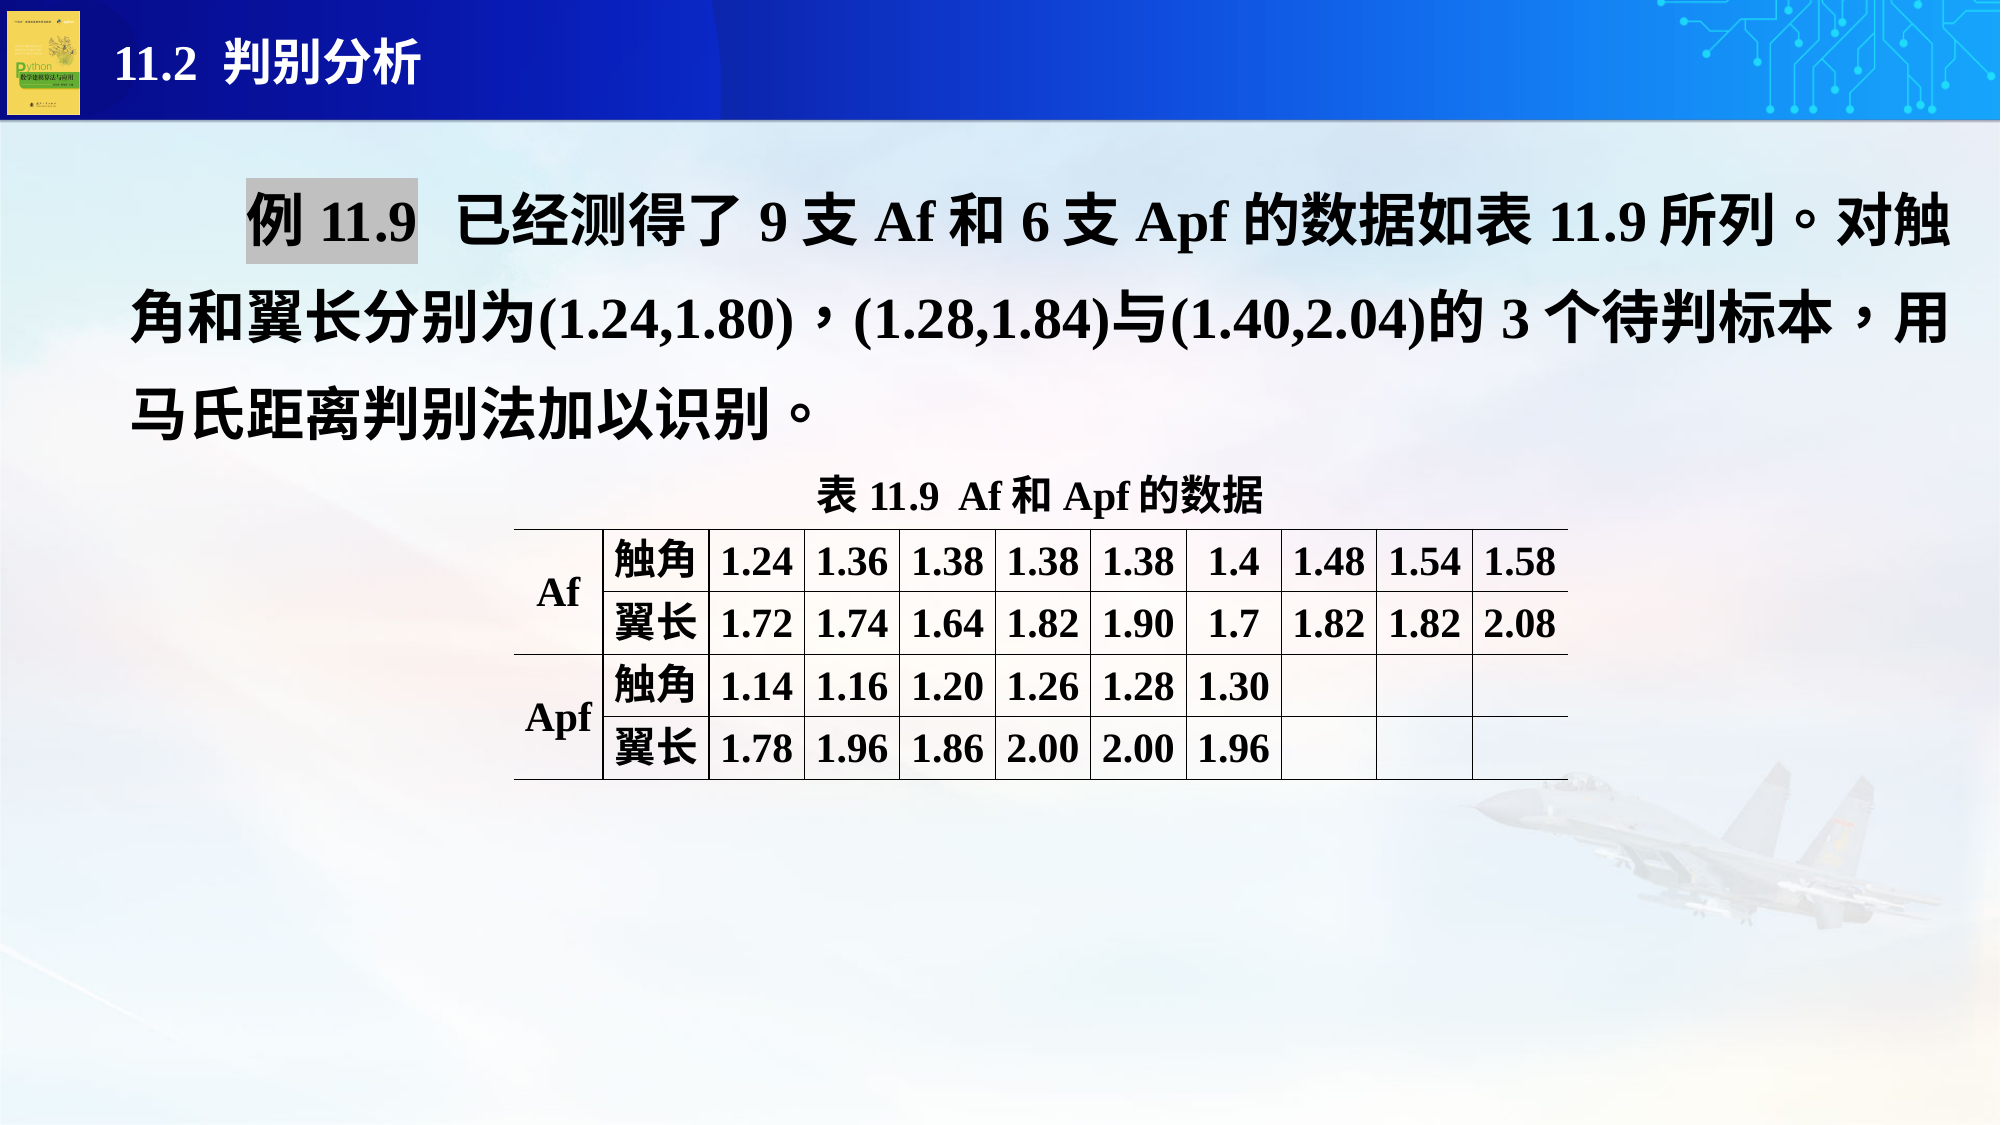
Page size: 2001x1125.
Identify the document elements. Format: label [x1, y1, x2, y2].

picture [0, 0, 2000, 1125]
text_box [116, 172, 1964, 1070]
